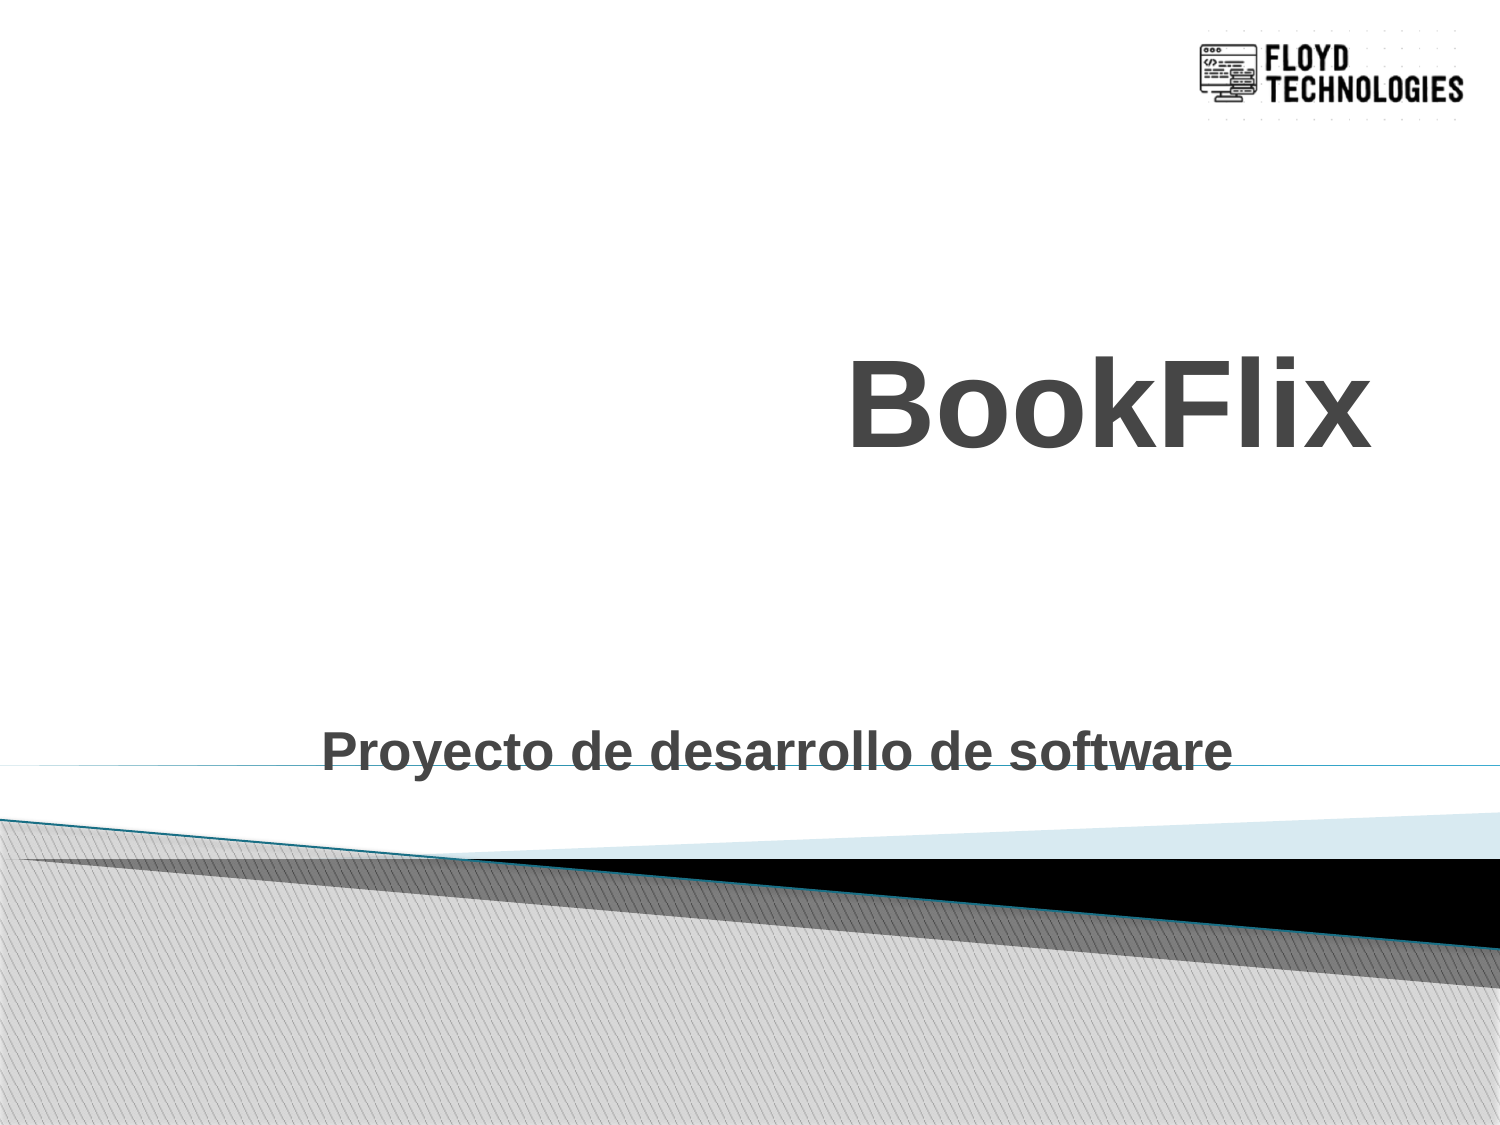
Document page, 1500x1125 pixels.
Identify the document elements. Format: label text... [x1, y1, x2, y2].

picture [1193, 24, 1471, 126]
text_box Proyecto de desarrollo de software [265, 692, 1250, 789]
picture [5, 859, 1500, 989]
title BookFlix [631, 290, 1388, 480]
